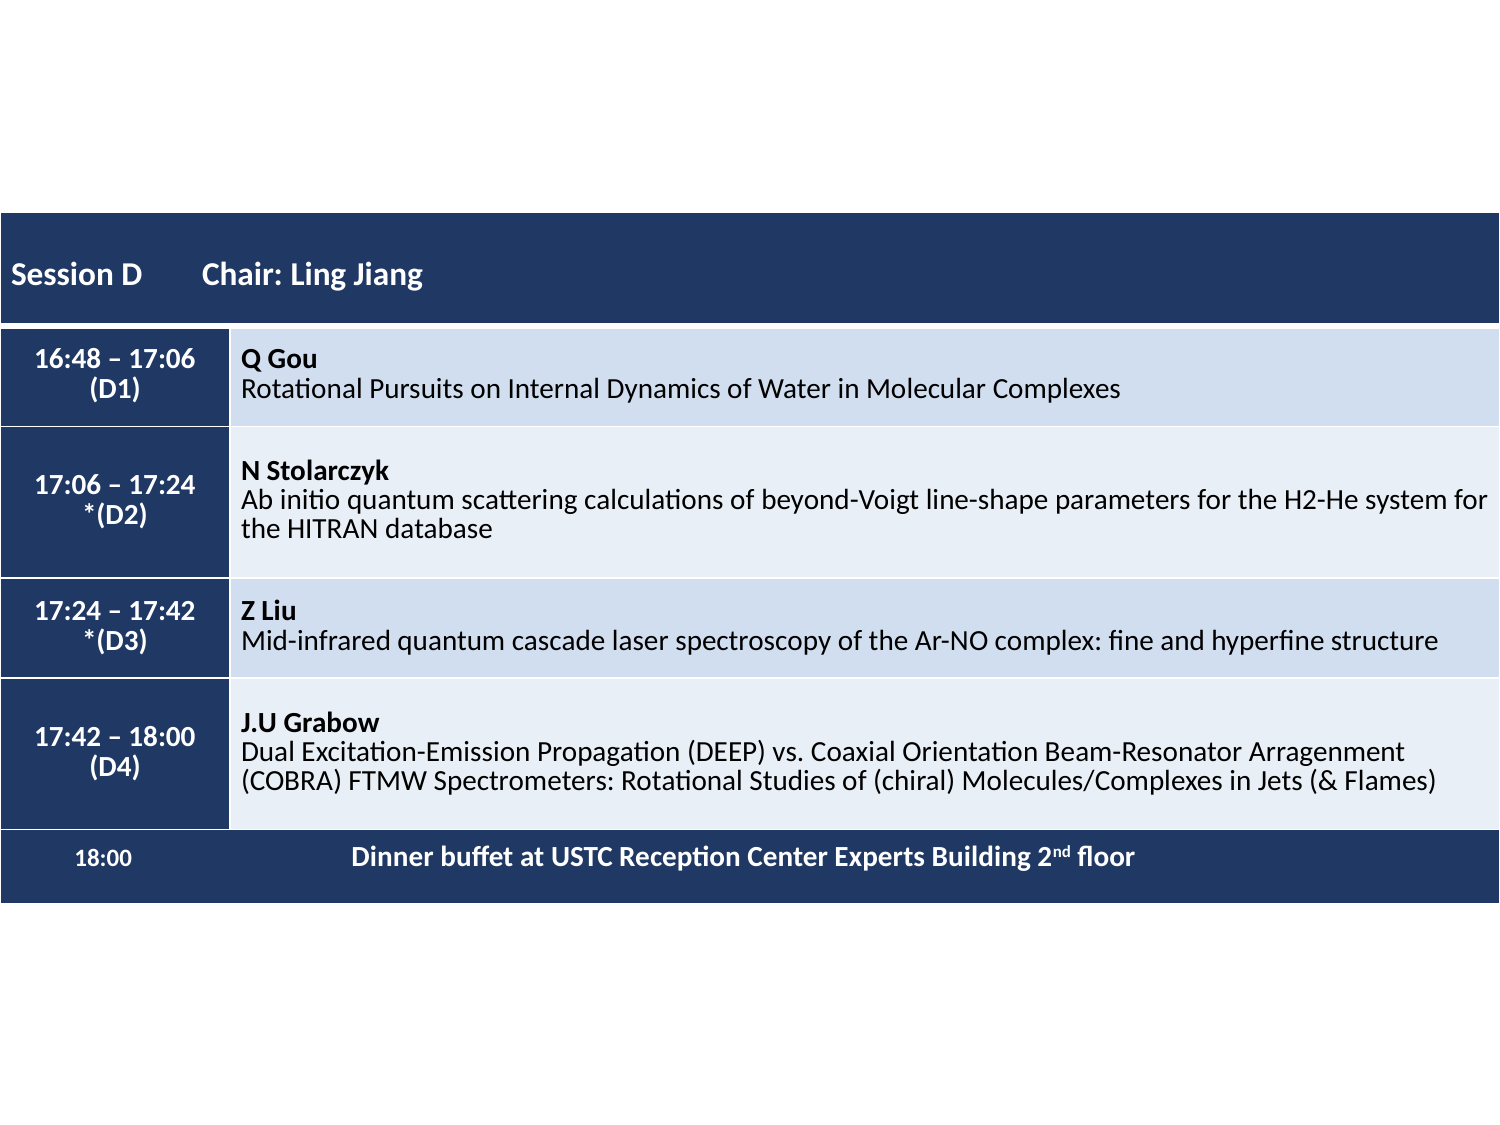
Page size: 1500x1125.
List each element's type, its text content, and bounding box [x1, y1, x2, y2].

table_cell 18:00 Dinner buffet at USTC Reception Center Experts Building 2nd floor [1, 830, 1499, 903]
table_cell 16:48 – 17:06 (D1) [1, 329, 229, 426]
table_cell 17:06 – 17:24 *(D2) [1, 427, 229, 577]
table_cell N Stolarczyk Ab initio quantum scattering calculations of beyond-Voigt line-shape parameters for the H2-He system for the HITRAN database [231, 427, 1499, 577]
table_cell 17:42 – 18:00 (D4) [1, 679, 229, 829]
table_cell Z Liu Mid-infrared quantum cascade laser spectroscopy of the Ar-NO complex: fine and hyperfine structure [231, 579, 1499, 677]
table_cell 17:24 – 17:42 *(D3) [1, 579, 229, 677]
table_cell Q Gou Rotational Pursuits on Internal Dynamics of Water in Molecular Complexes [231, 329, 1499, 426]
table_header Session D Chair: Ling Jiang [1, 213, 1499, 323]
table_cell J.U Grabow Dual Excitation-Emission Propagation (DEEP) vs. Coaxial Orientation Beam-Resonator Arragenment (COBRA) FTMW Spectrometers: Rotational Studies of (chiral) Molecules/Complexes in Jets (& Flames) [231, 679, 1499, 829]
